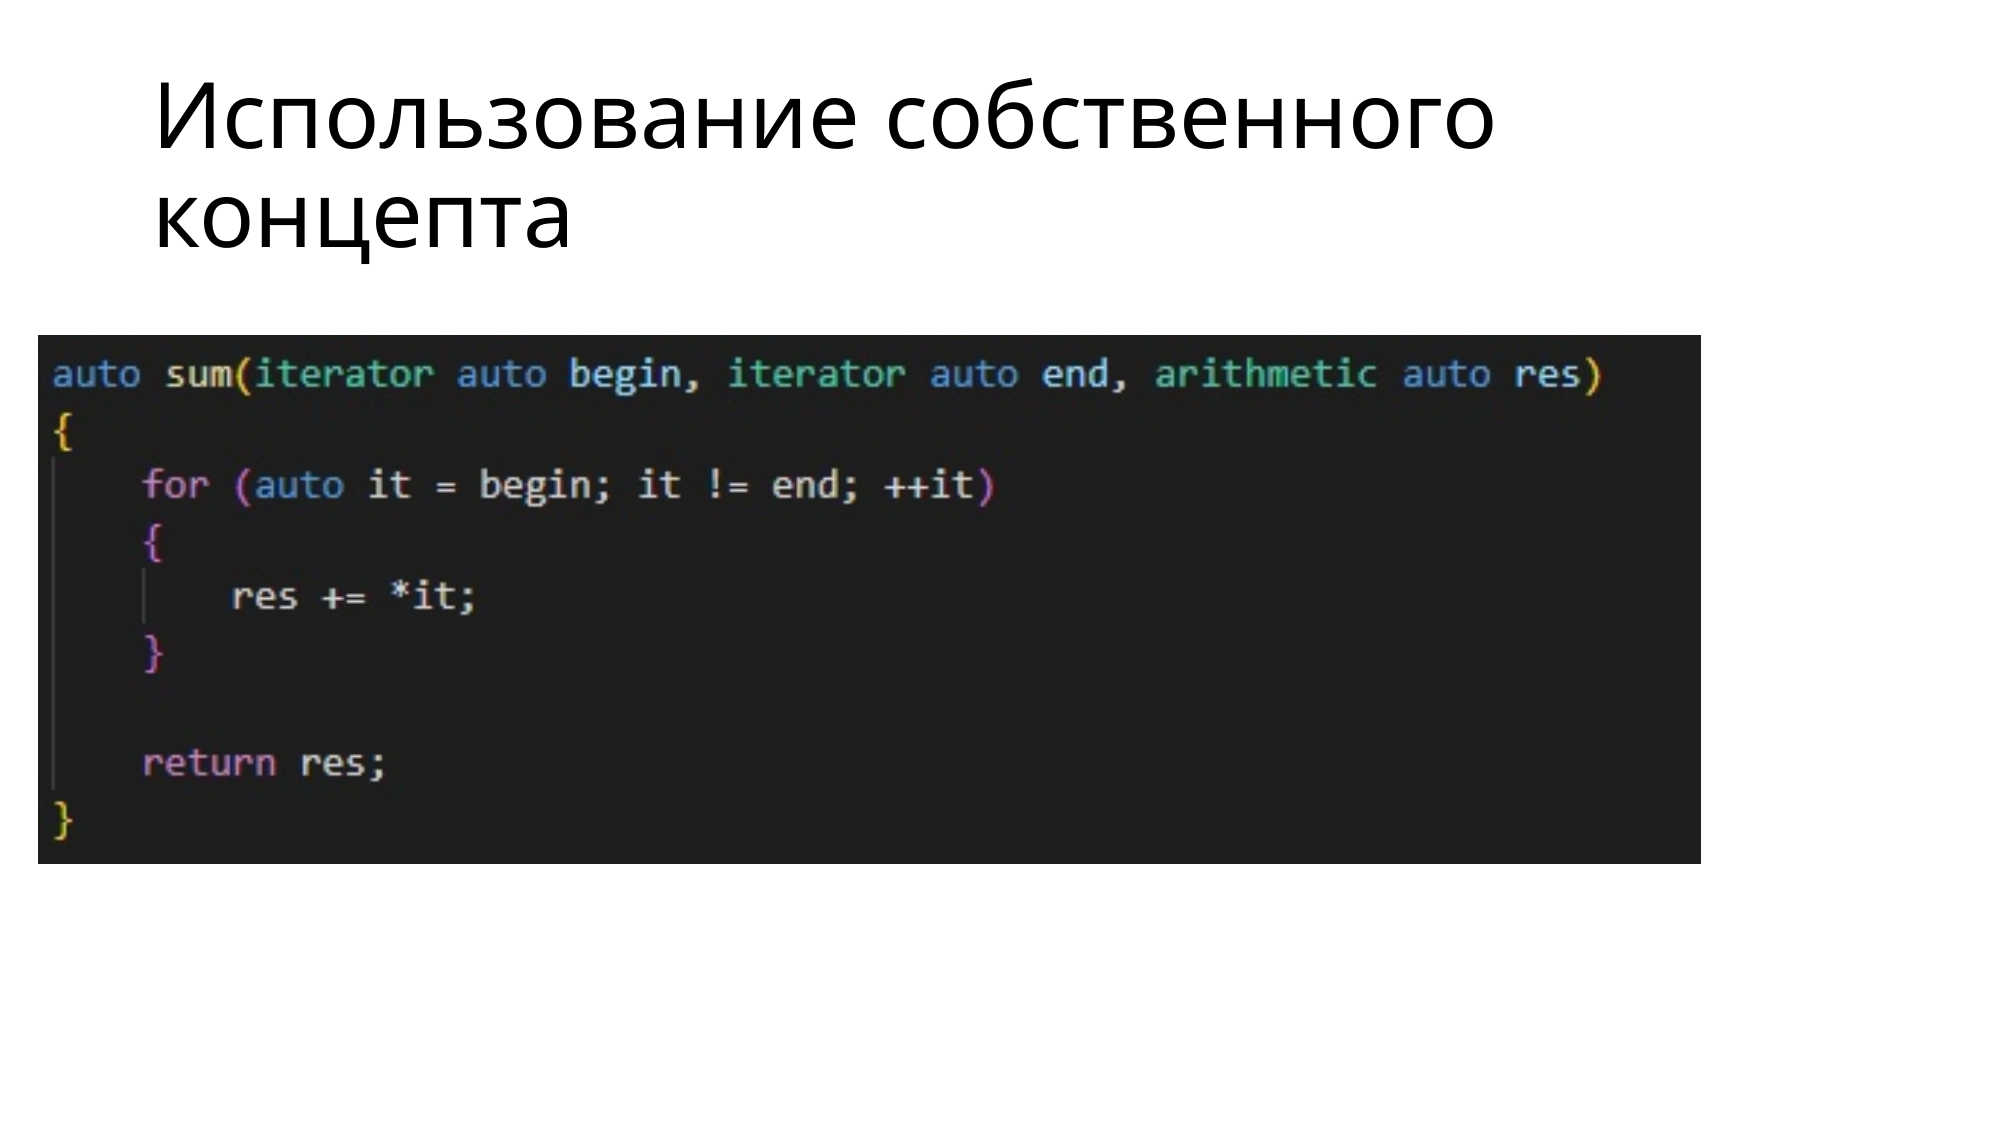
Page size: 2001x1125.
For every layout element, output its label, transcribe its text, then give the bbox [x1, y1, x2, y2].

title Использование собственного концепта [137, 59, 1863, 278]
picture [37, 335, 1701, 864]
